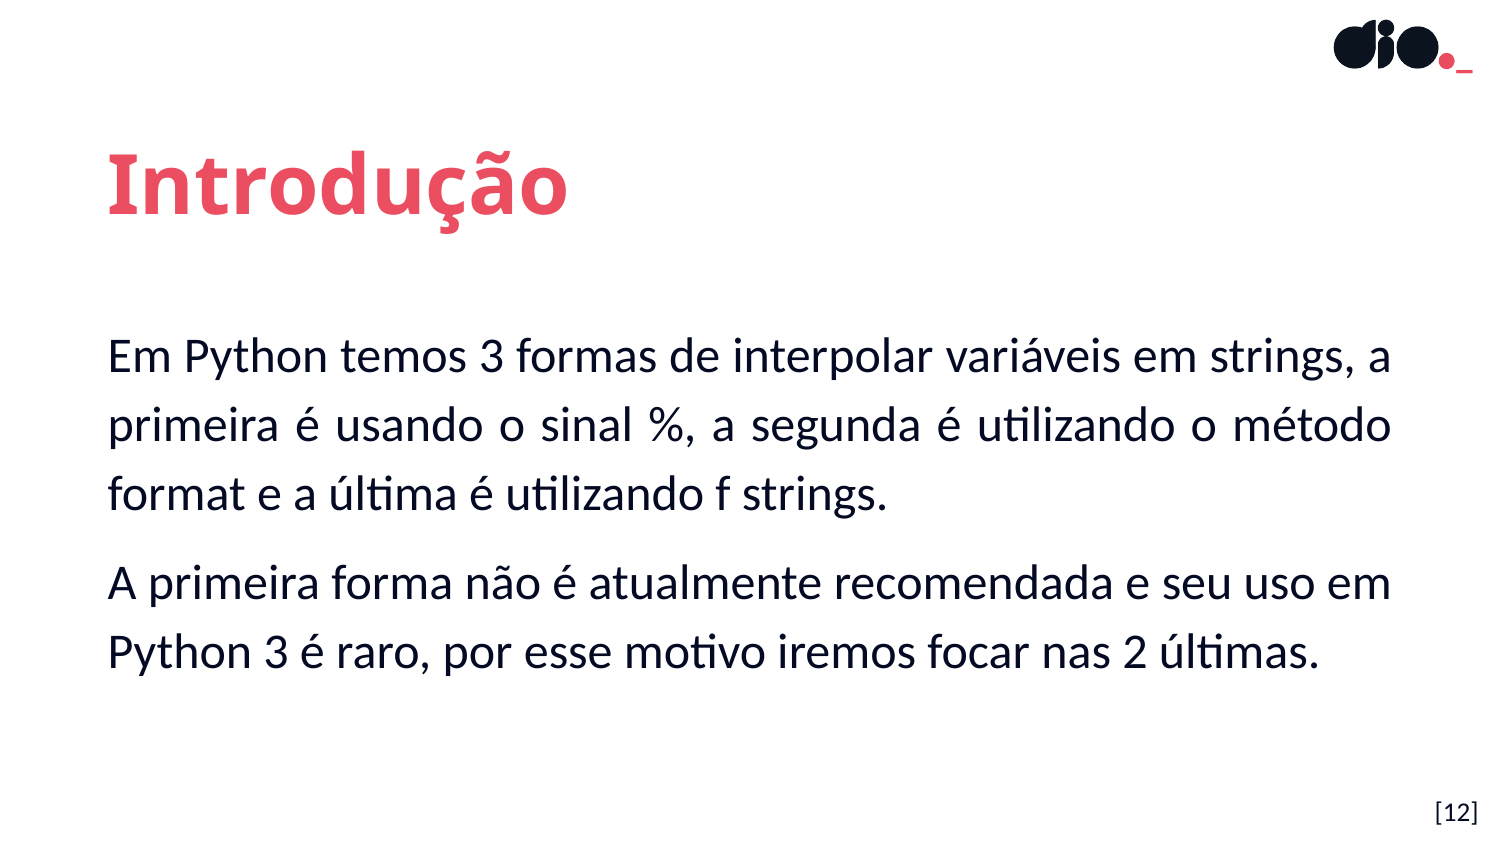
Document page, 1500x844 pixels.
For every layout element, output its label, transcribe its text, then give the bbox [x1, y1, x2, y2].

picture [1333, 19, 1473, 74]
text_box Introdução [92, 104, 1408, 243]
text_box Em Python temos 3 formas de interpolar variáveis em strings, a primeira é usando o sinal %, a segunda é utilizando o método format e a última é utilizando f strings. A primeira forma não é atualmente recomendada e seu uso em Python 3 é raro, por esse motivo iremos focar nas 2 últimas. [92, 243, 1408, 749]
slide_number [12] [1403, 779, 1494, 844]
